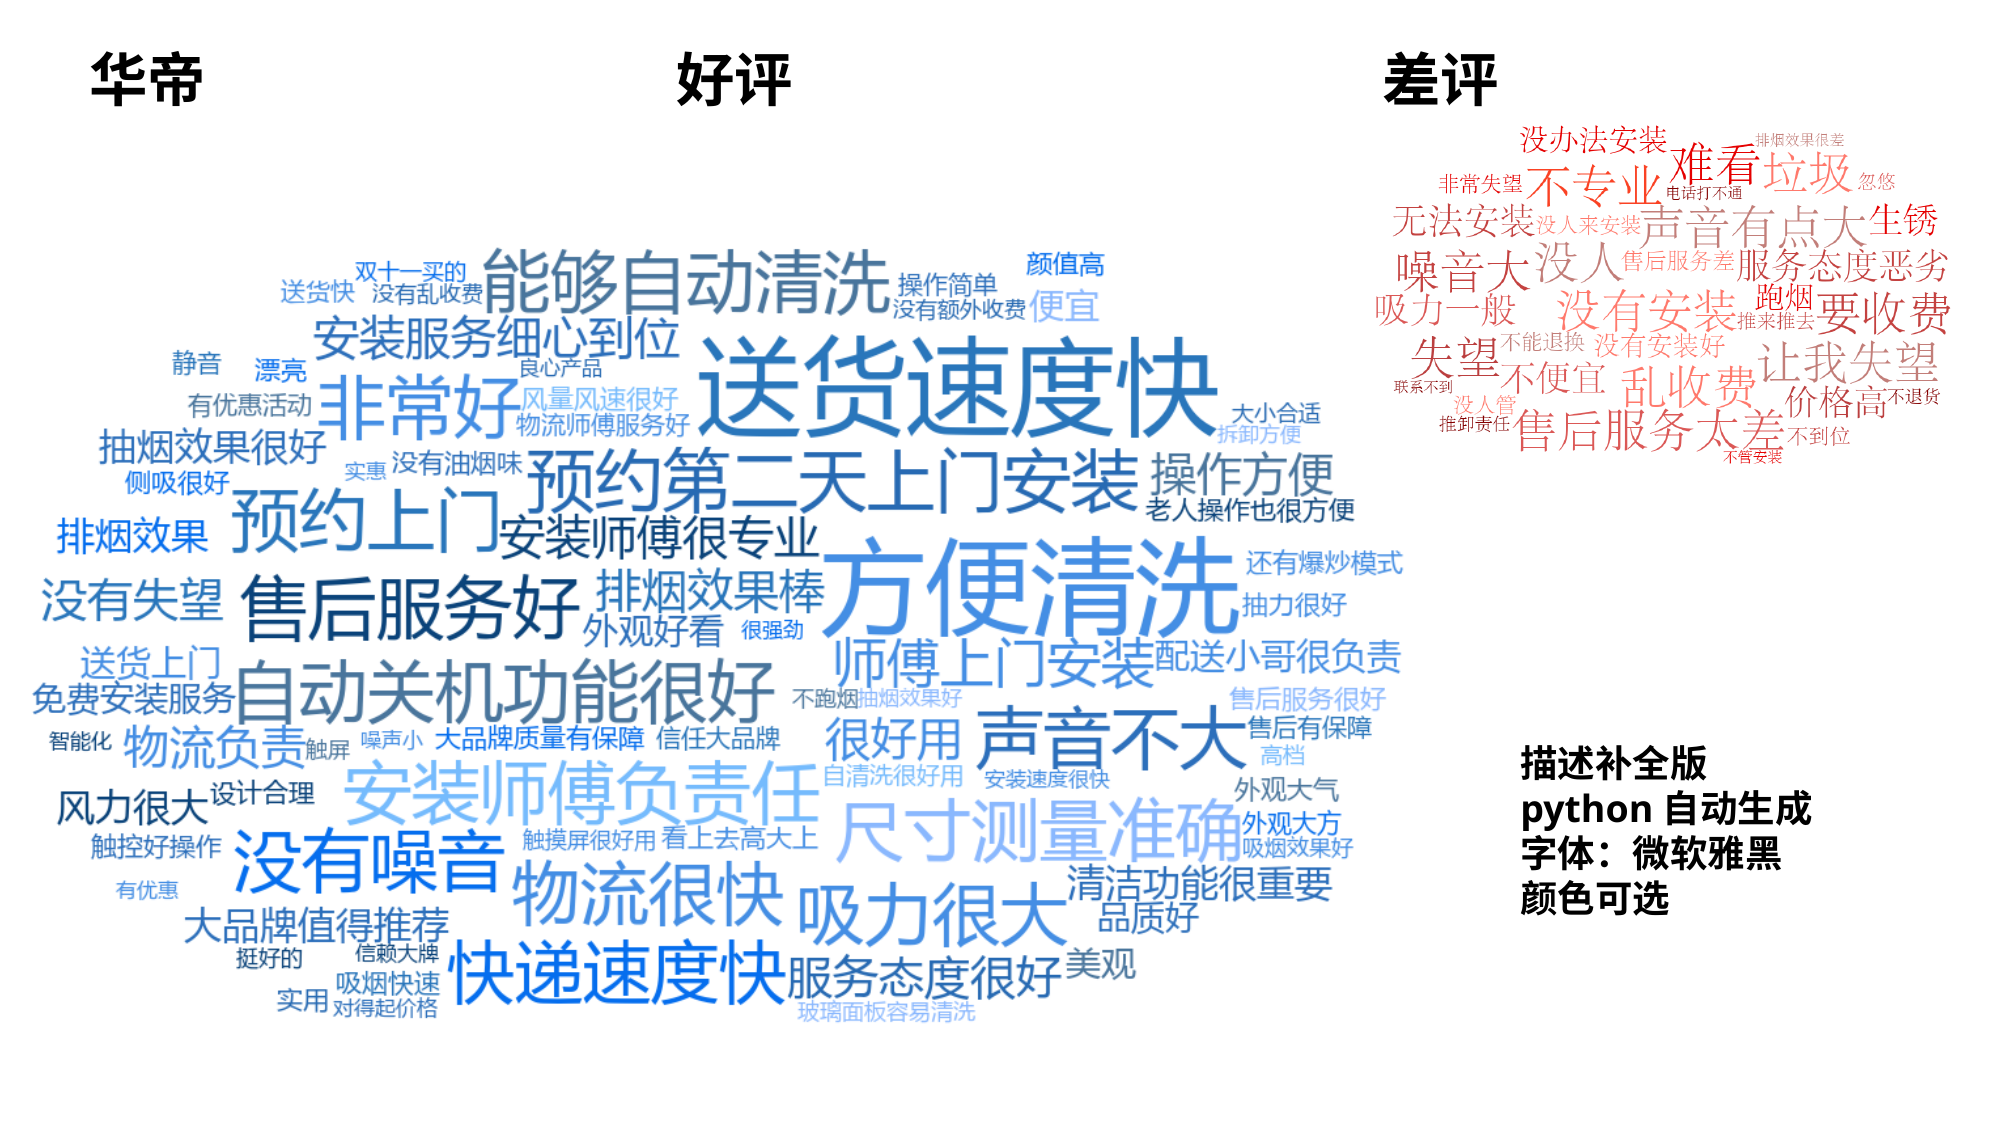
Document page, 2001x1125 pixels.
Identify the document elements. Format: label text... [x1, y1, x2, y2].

text_box 好评 [661, 36, 912, 121]
text_box 差评 [1367, 36, 1618, 121]
picture [27, 123, 1978, 1030]
text_box 华帝 [74, 36, 425, 121]
text_box 描述补全版 python自动生成 字体：微软雅黑 颜色可选 [1505, 687, 1936, 928]
